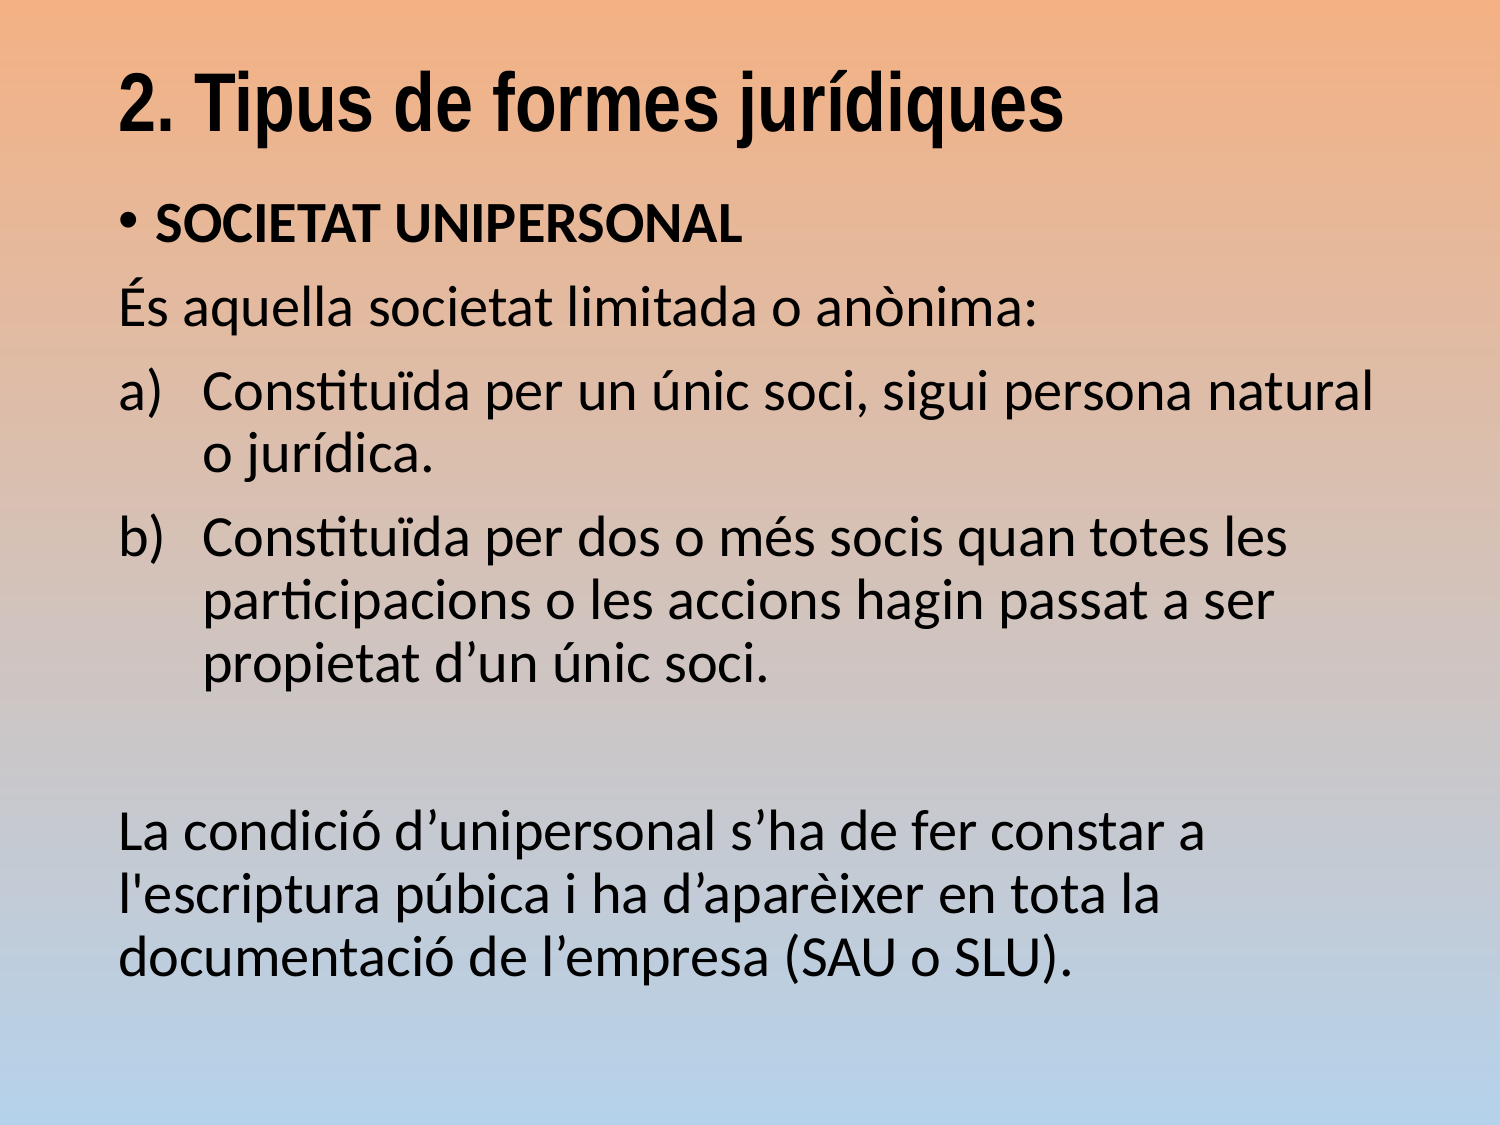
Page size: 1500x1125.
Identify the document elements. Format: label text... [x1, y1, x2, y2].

text_box 2. Tipus de formes jurídiques [103, 0, 1397, 213]
list SOCIETAT UNIPERSONAL És aquella societat limitada o anònima: Constituïda per un únic soci, sigui persona natural o jurídica. Constituïda per dos o més socis quan totes les participacions o les accions hagin passat a ser propietat d’un únic soci. La condició d’unipersonal s’ha de fer constar a l'escriptura púbica i ha d’aparèixer en tota la documentació de l’empresa (SAU o SLU). [103, 213, 1397, 1014]
